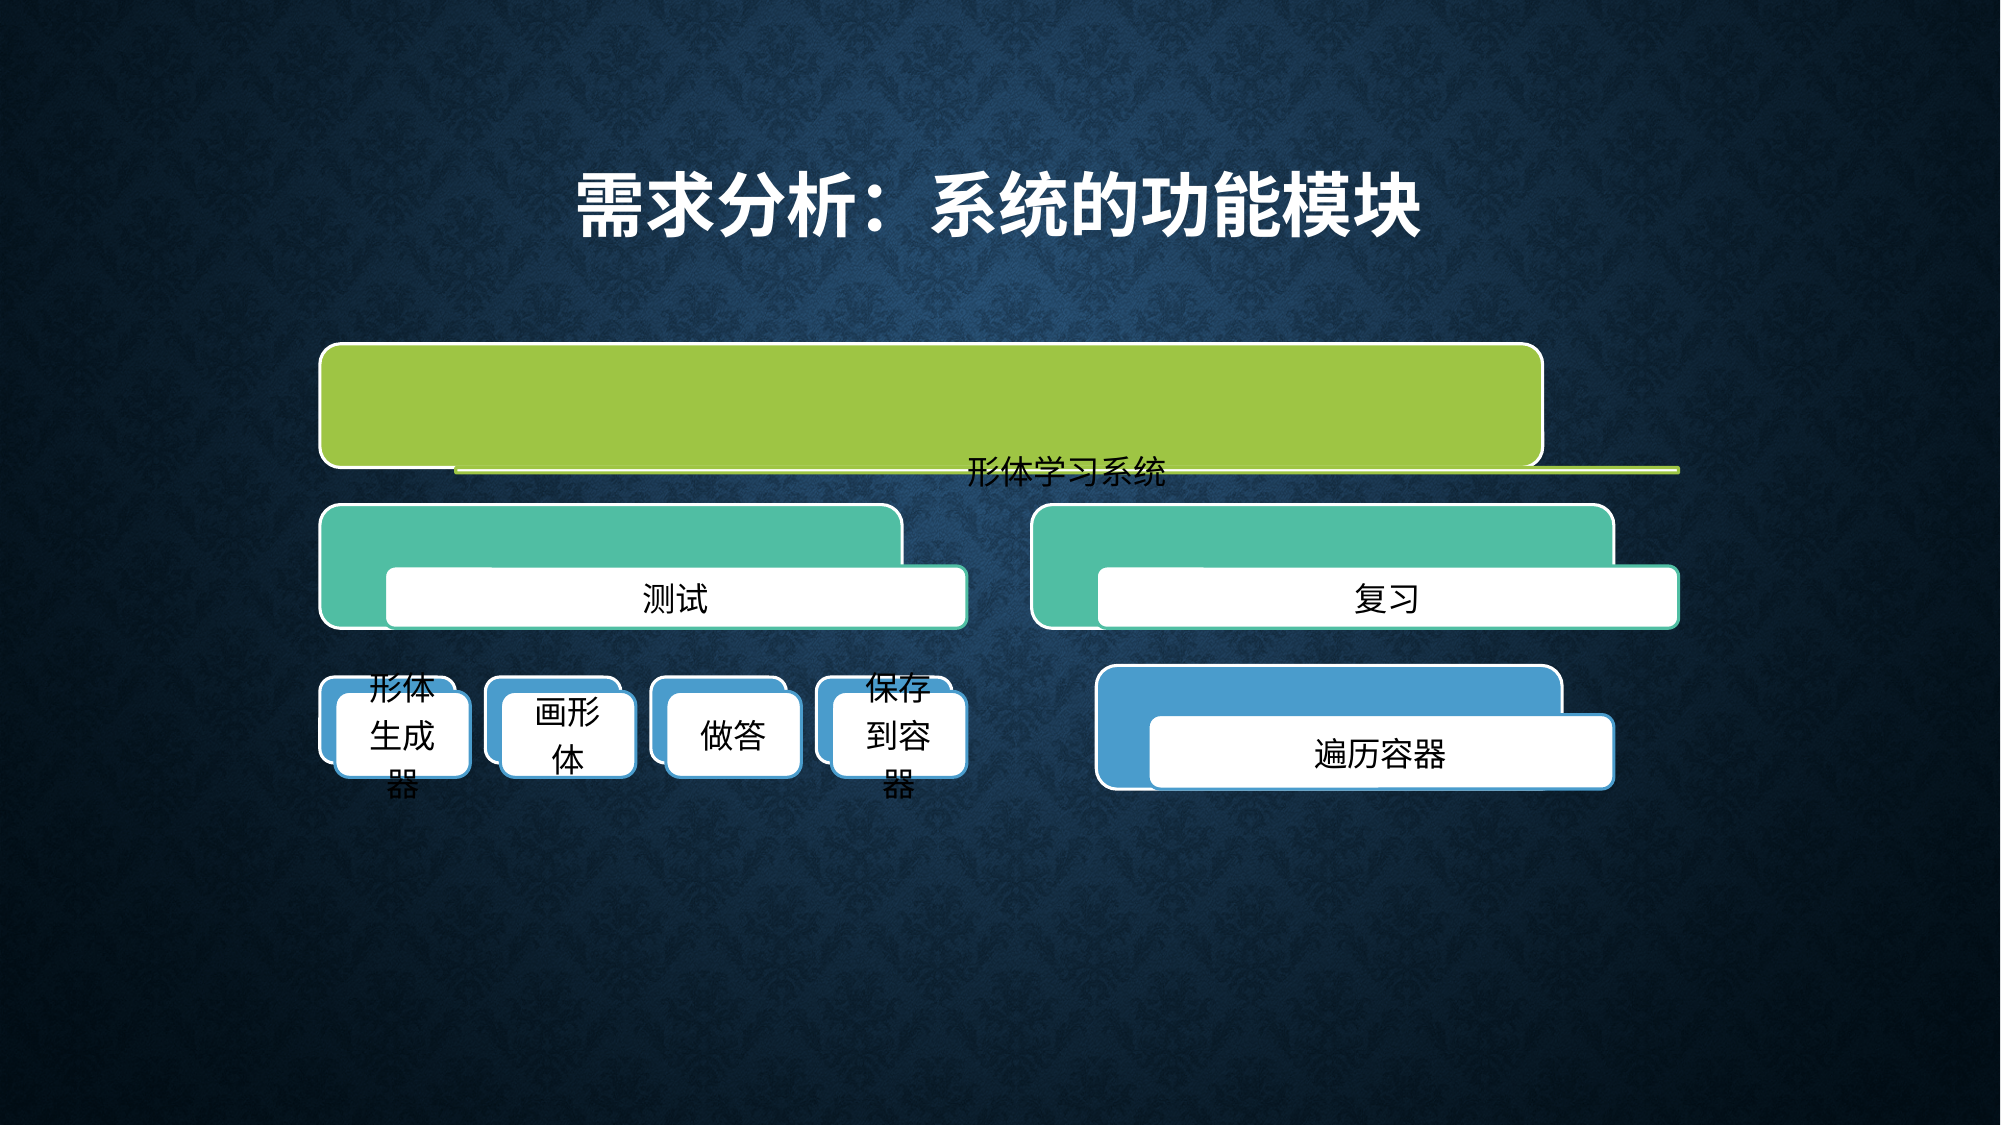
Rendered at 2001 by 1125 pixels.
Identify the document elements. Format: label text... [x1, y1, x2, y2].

title 需求分析：系统的功能模块 [149, 99, 1849, 318]
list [149, 343, 1849, 951]
